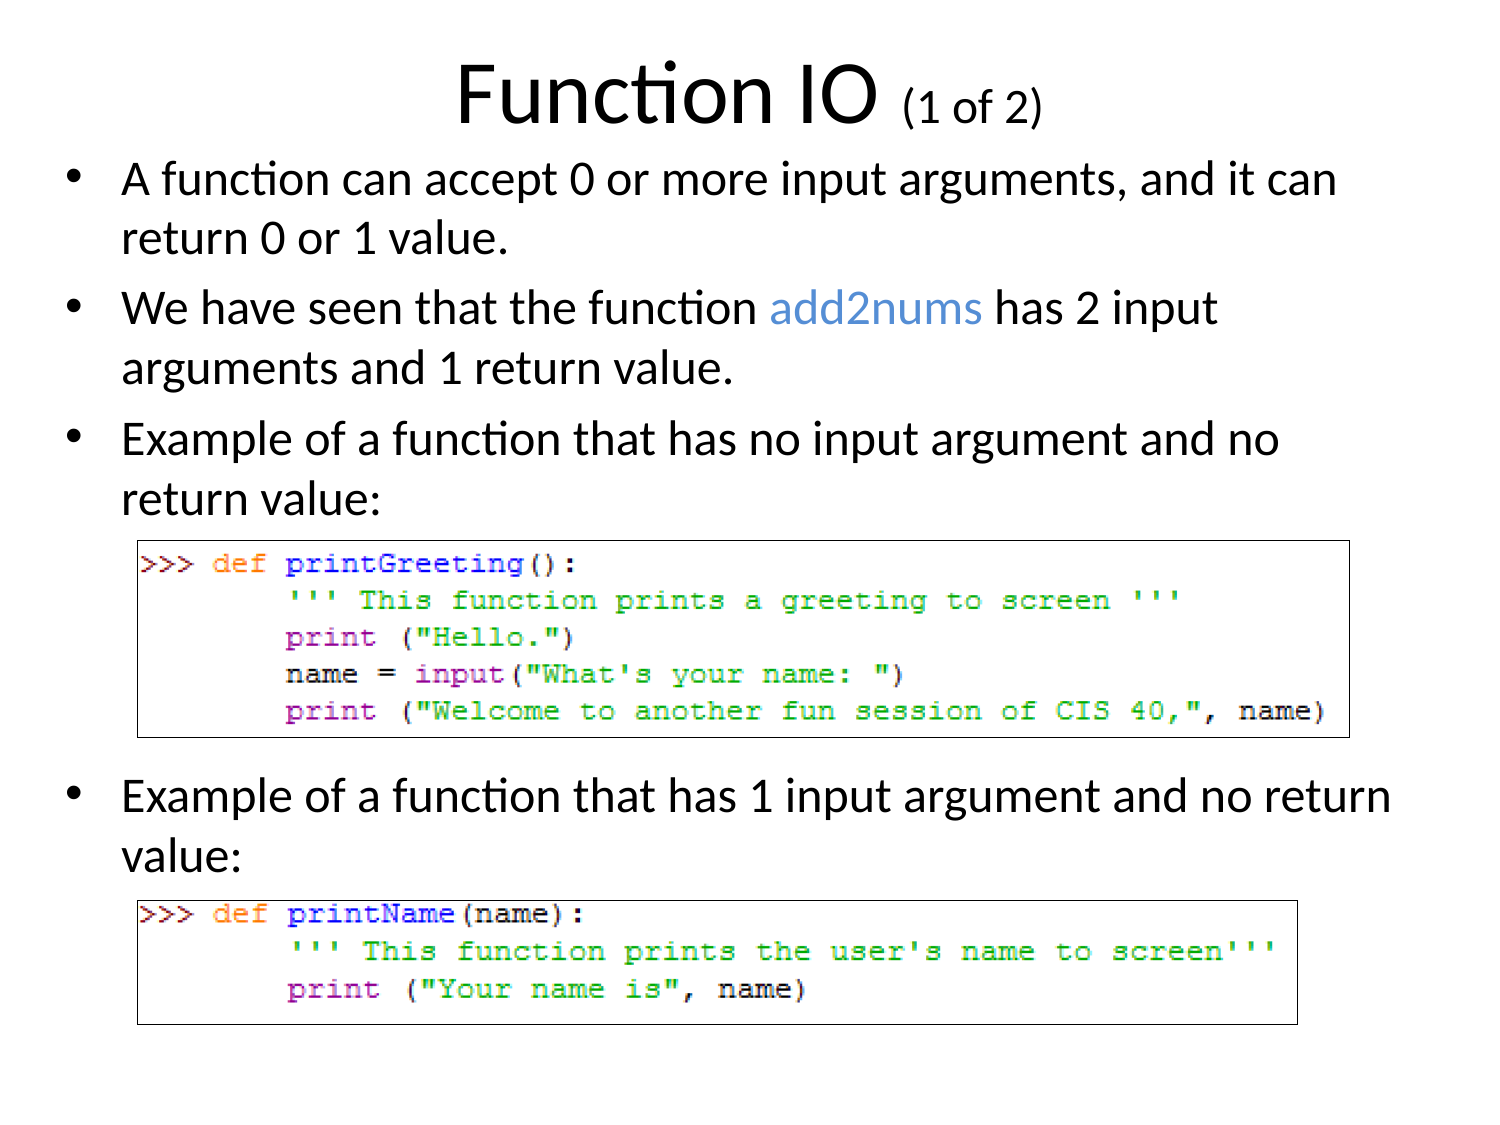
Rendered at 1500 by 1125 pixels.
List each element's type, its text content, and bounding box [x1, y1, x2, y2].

title Function IO (1 of 2) [75, 24, 1425, 137]
list A function can accept 0 or more input arguments, and it can return 0 or 1 value. We have seen that the function add2nums has 2 input arguments and 1 return value. Example of a function that has no input argument and no return value: Example of a function that has 1 input argument and no return value: [50, 137, 1425, 1013]
picture [137, 540, 1351, 738]
picture [137, 899, 1298, 1026]
